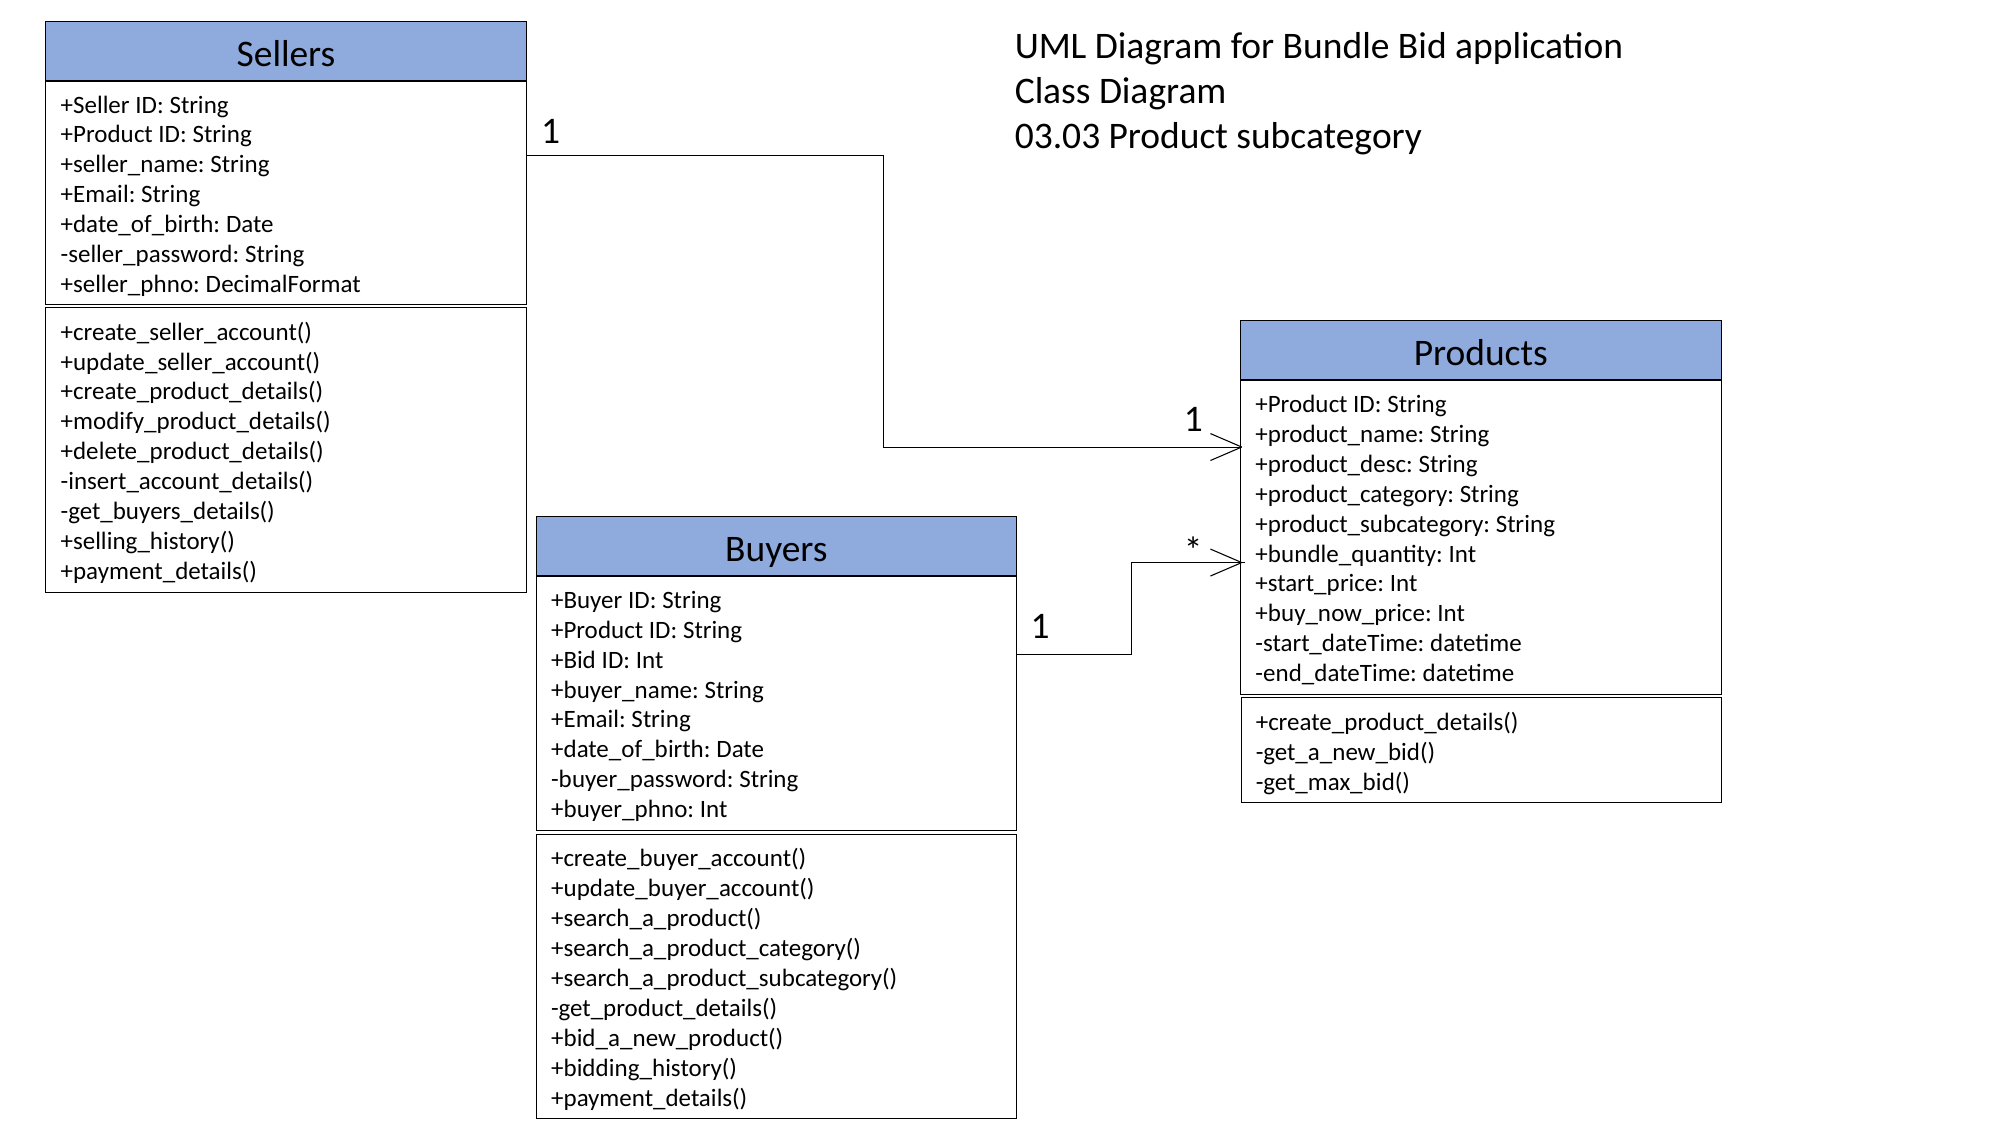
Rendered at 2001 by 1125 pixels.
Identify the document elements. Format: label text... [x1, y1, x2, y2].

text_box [1210, 549, 1242, 576]
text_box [1210, 433, 1242, 461]
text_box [1015, 518, 1246, 655]
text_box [526, 155, 1241, 448]
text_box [1240, 320, 1722, 804]
text_box 1 [527, 98, 560, 155]
text_box UML Diagram for Bundle Bid application Class Diagram 03.03 Product subcategory [999, 13, 1675, 164]
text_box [45, 21, 527, 596]
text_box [536, 516, 1017, 1122]
